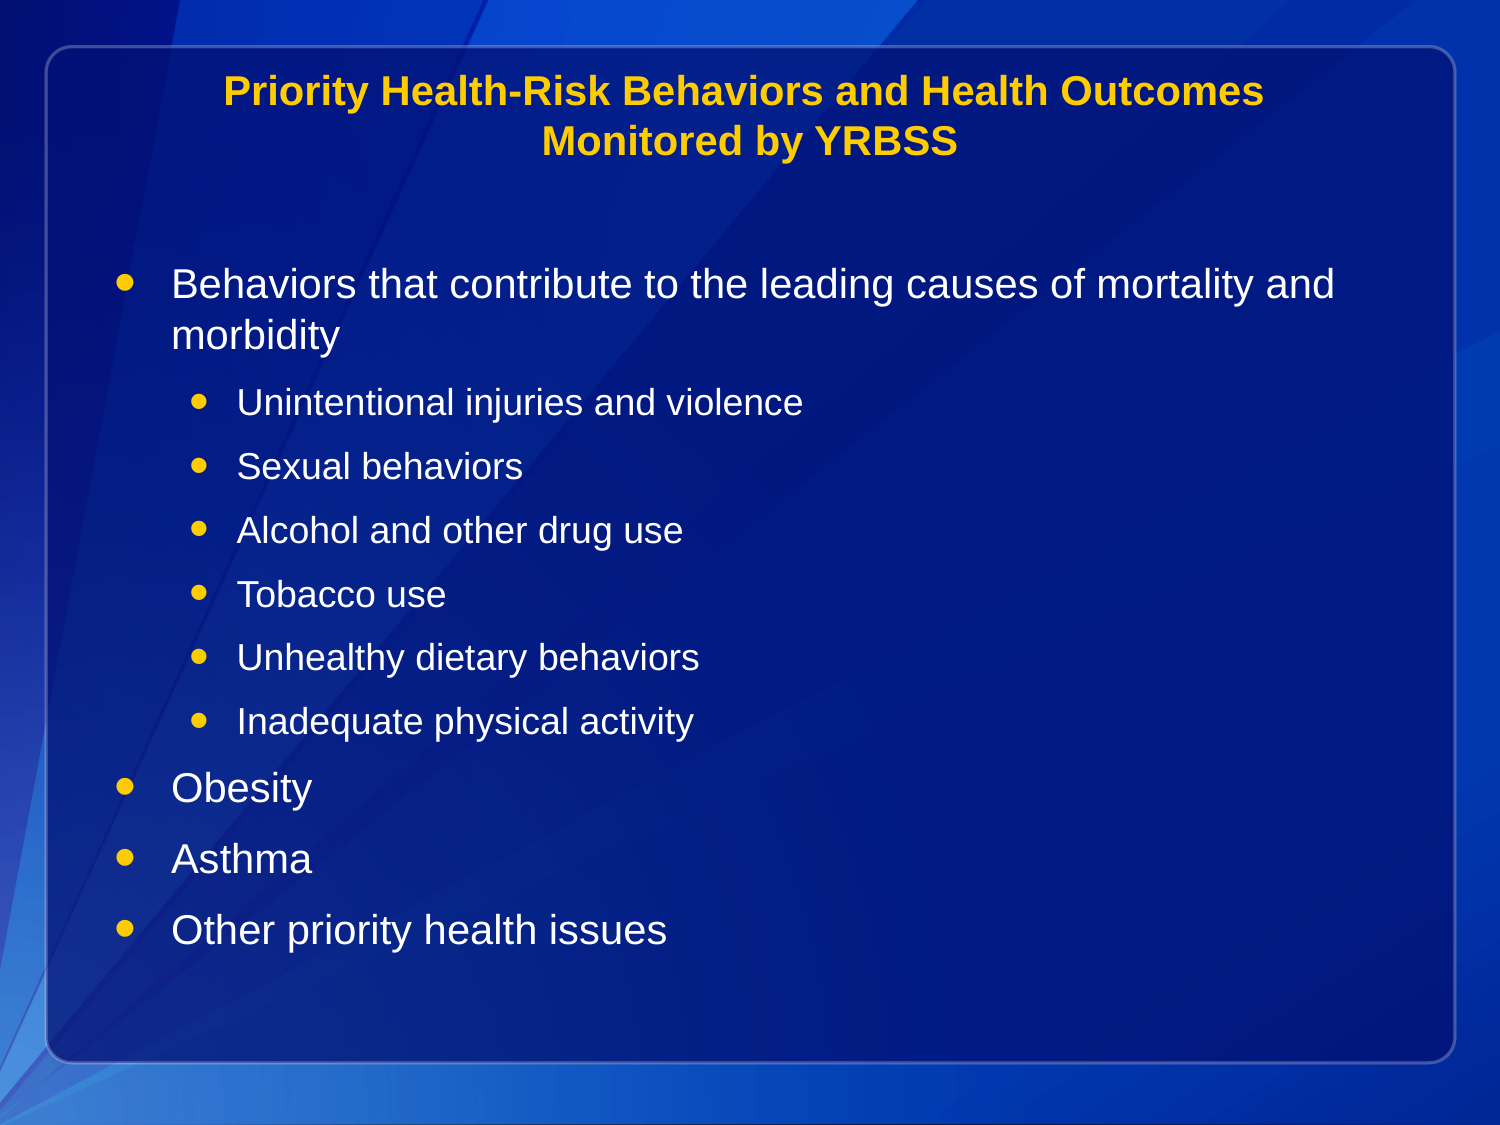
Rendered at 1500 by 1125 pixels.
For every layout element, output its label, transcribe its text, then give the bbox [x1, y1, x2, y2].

picture [0, 0, 1500, 1125]
list Behaviors that contribute to the leading causes of mortality and morbidity Unintentional injuries and violence Sexual behaviors Alcohol and other drug use Tobacco use Unhealthy dietary behaviors Inadequate physical activity Obesity Asthma Other priority health issues [99, 249, 1423, 925]
title Priority Health-Risk Behaviors and Health Outcomes Monitored by YRBSS [62, 56, 1438, 238]
